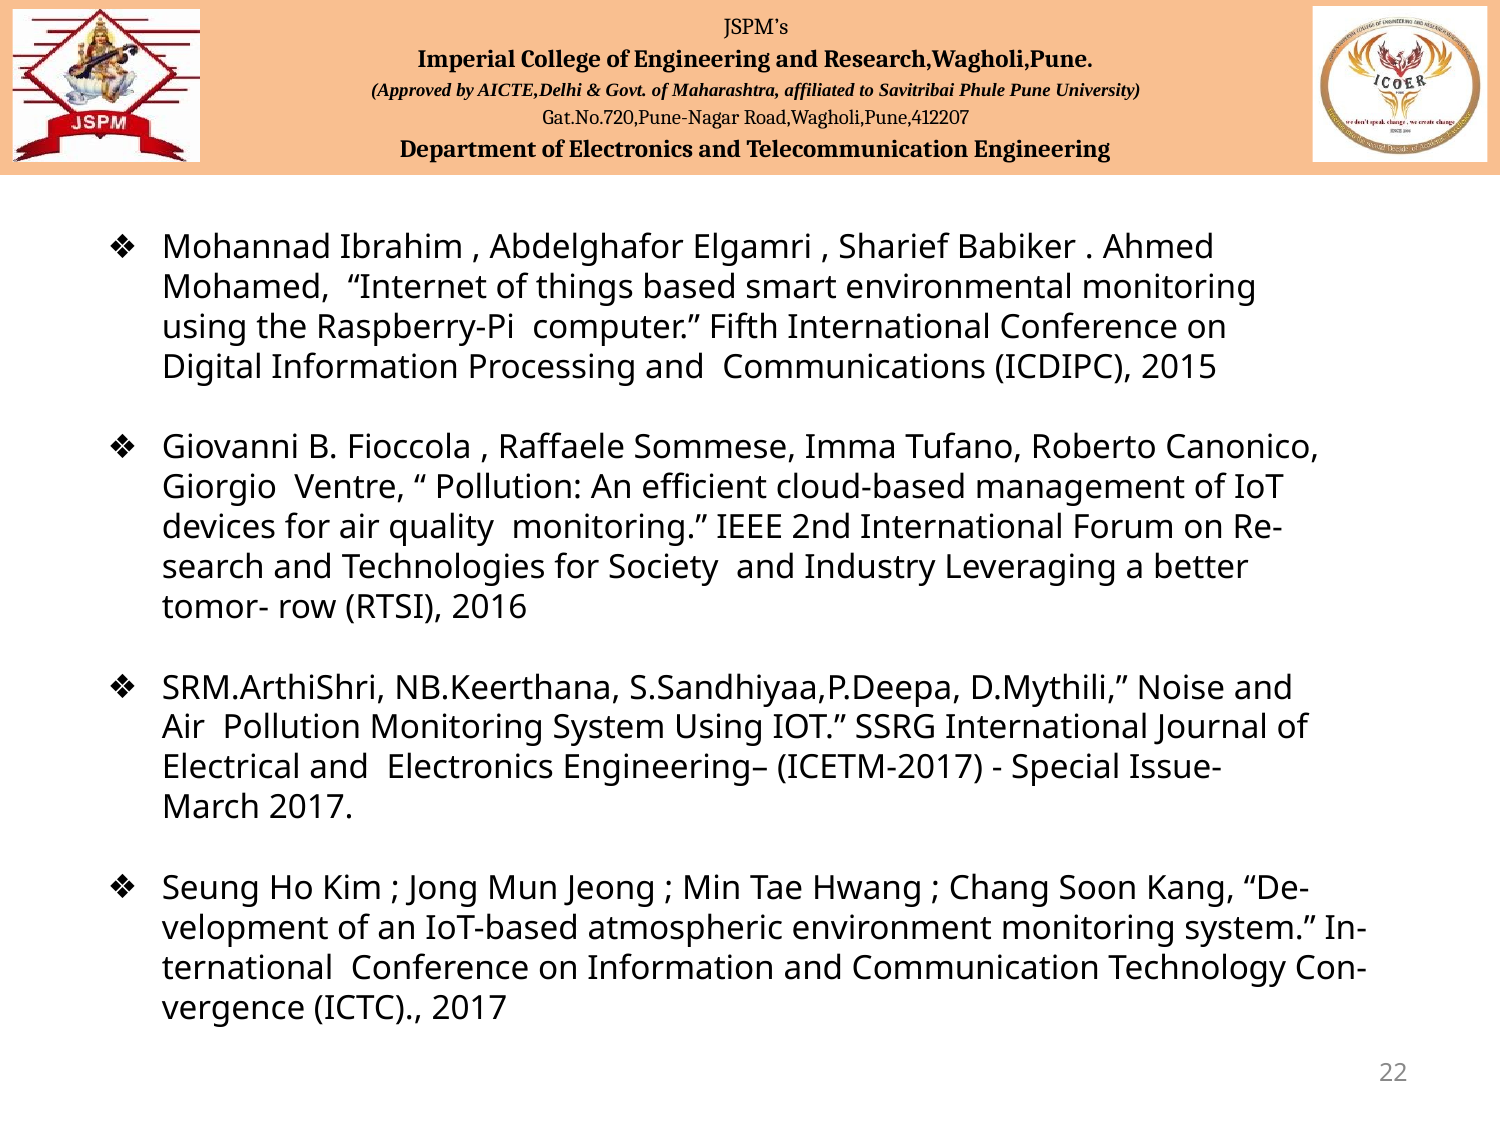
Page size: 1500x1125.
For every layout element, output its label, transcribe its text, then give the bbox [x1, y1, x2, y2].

slide_number ‹#› [1372, 1054, 1418, 1125]
text_box JSPM’s Imperial College of Engineering and Research,Wagholi,Pune. (Approved by AICTE,Delhi & Govt. of Maharashtra, affiliated to Savitribai Phule Pune University) Gat.No.720,Pune-Nagar Road,Wagholi,Pune,412207 Department of Electronics and Telecommunication Engineering Mohannad Ibrahim , Abdelghafor Elgamri , Sharief Babiker . Ahmed Mohamed, “Internet of things based smart environmental monitoring using the Raspberry-Pi computer.” Fifth International Conference on Digital Information Processing and Communications (ICDIPC), 2015 Giovanni B. Fioccola , Raffaele Sommese, Imma Tufano, Roberto Canonico, Giorgio Ventre, “ Pollution: An efficient cloud-based management of IoT devices for air quality monitoring.” IEEE 2nd International Forum on Re- search and Technologies for Society and Industry Leveraging a better tomor- row (RTSI), 2016 SRM.ArthiShri, NB.Keerthana, S.Sandhiyaa,P.Deepa, D.Mythili,” Noise and Air Pollution Monitoring System Using IOT.” SSRG International Journal of Electrical and Electronics Engineering– (ICETM-2017) - Special Issue- March 2017. Seung Ho Kim ; Jong Mun Jeong ; Min Tae Hwang ; Chang Soon Kang, “De- velopment of an IoT-based atmospheric environment monitoring system.” In- ternational Conference on Information and Communication Technology Con- vergence (ICTC)., 2017 [86, 184, 1402, 1026]
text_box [0, 0, 1500, 176]
